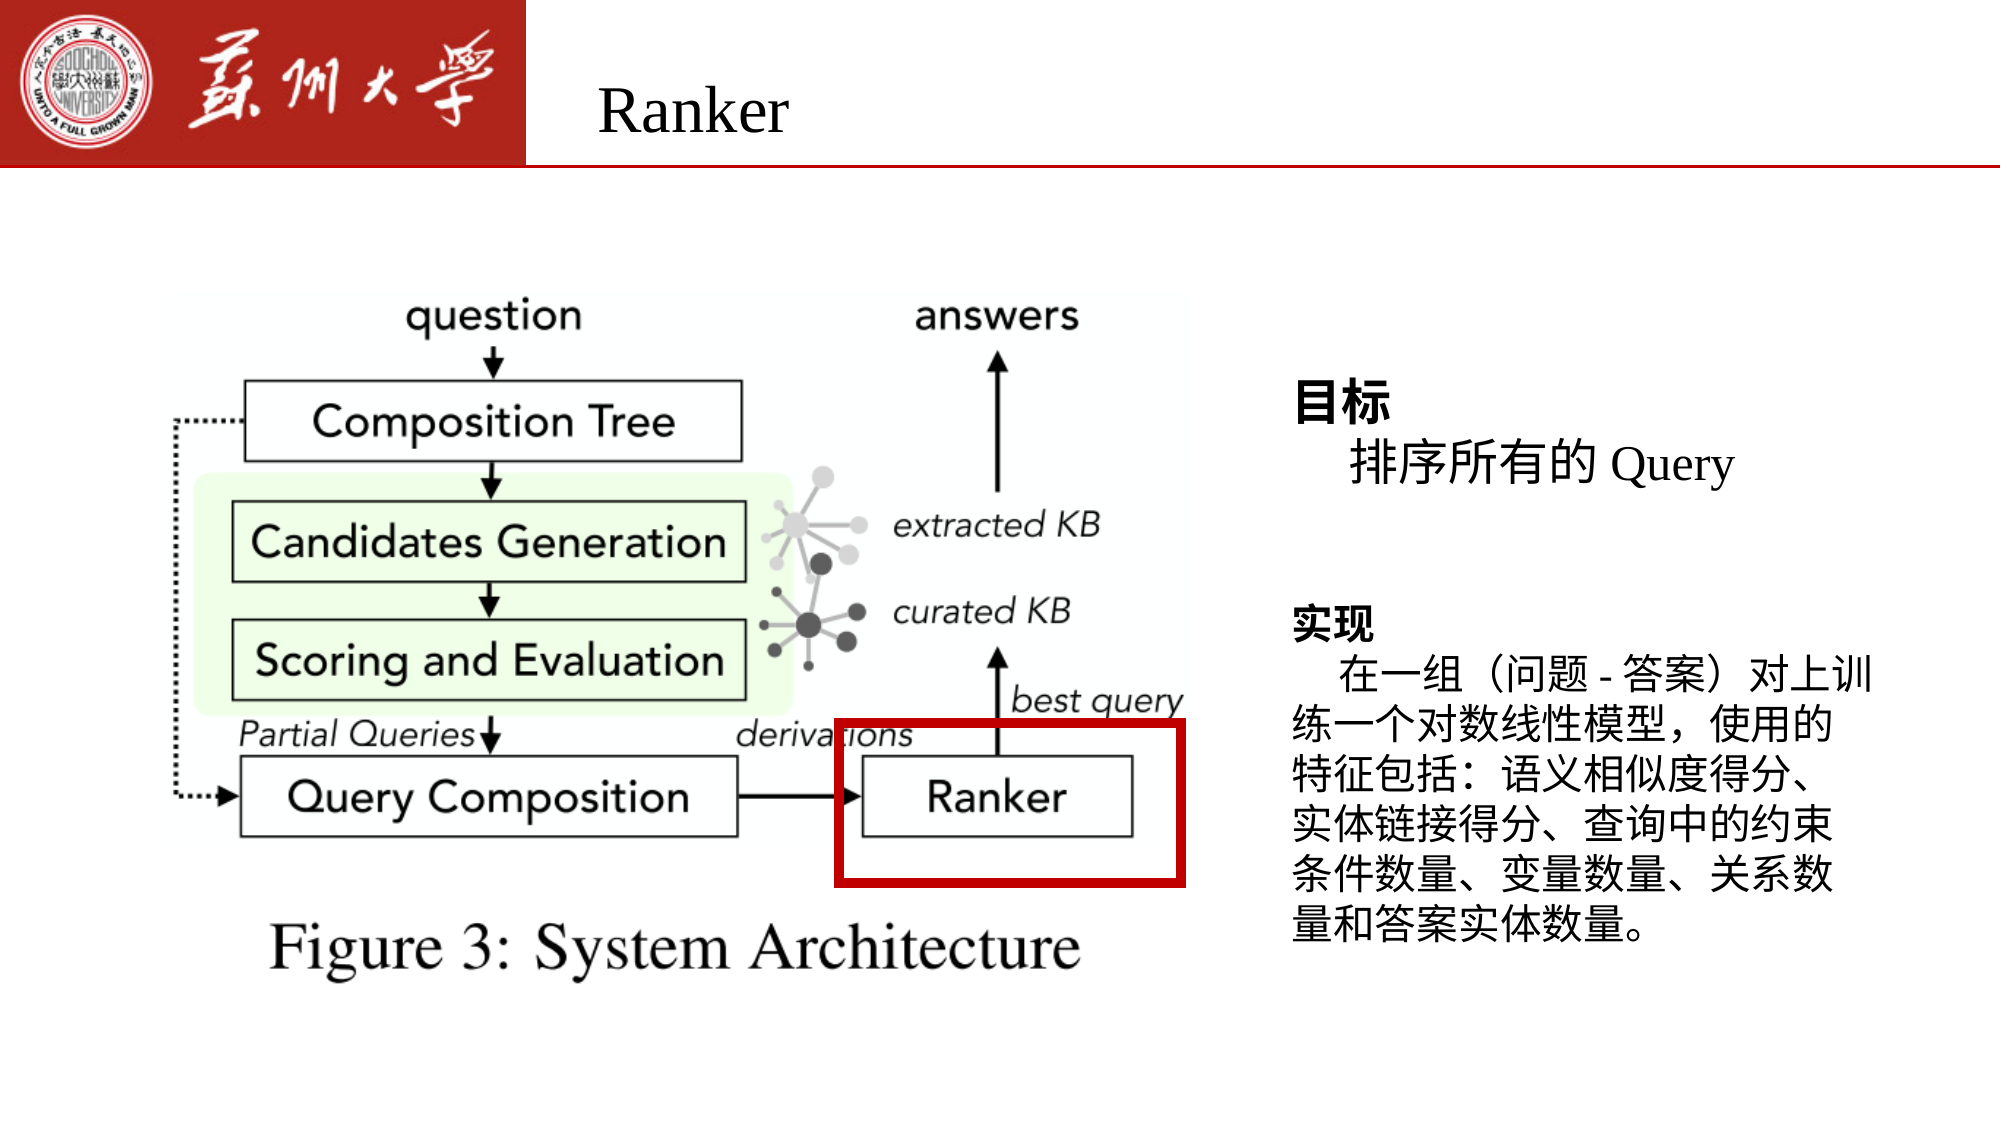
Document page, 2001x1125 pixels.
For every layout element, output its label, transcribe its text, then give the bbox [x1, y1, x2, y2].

picture [90, 222, 1219, 1004]
text_box 实现 在一组（问题-答案）对上训练一个对数线性模型，使用的特征包括：语义相似度得分、实体链接得分、查询中的约束条件数量、变量数量、关系数量和答案实体数量。 [1276, 590, 1891, 956]
picture [0, 0, 526, 166]
text_box 目标 排序所有的Query [1276, 363, 1876, 499]
text_box Ranker [582, 57, 806, 153]
